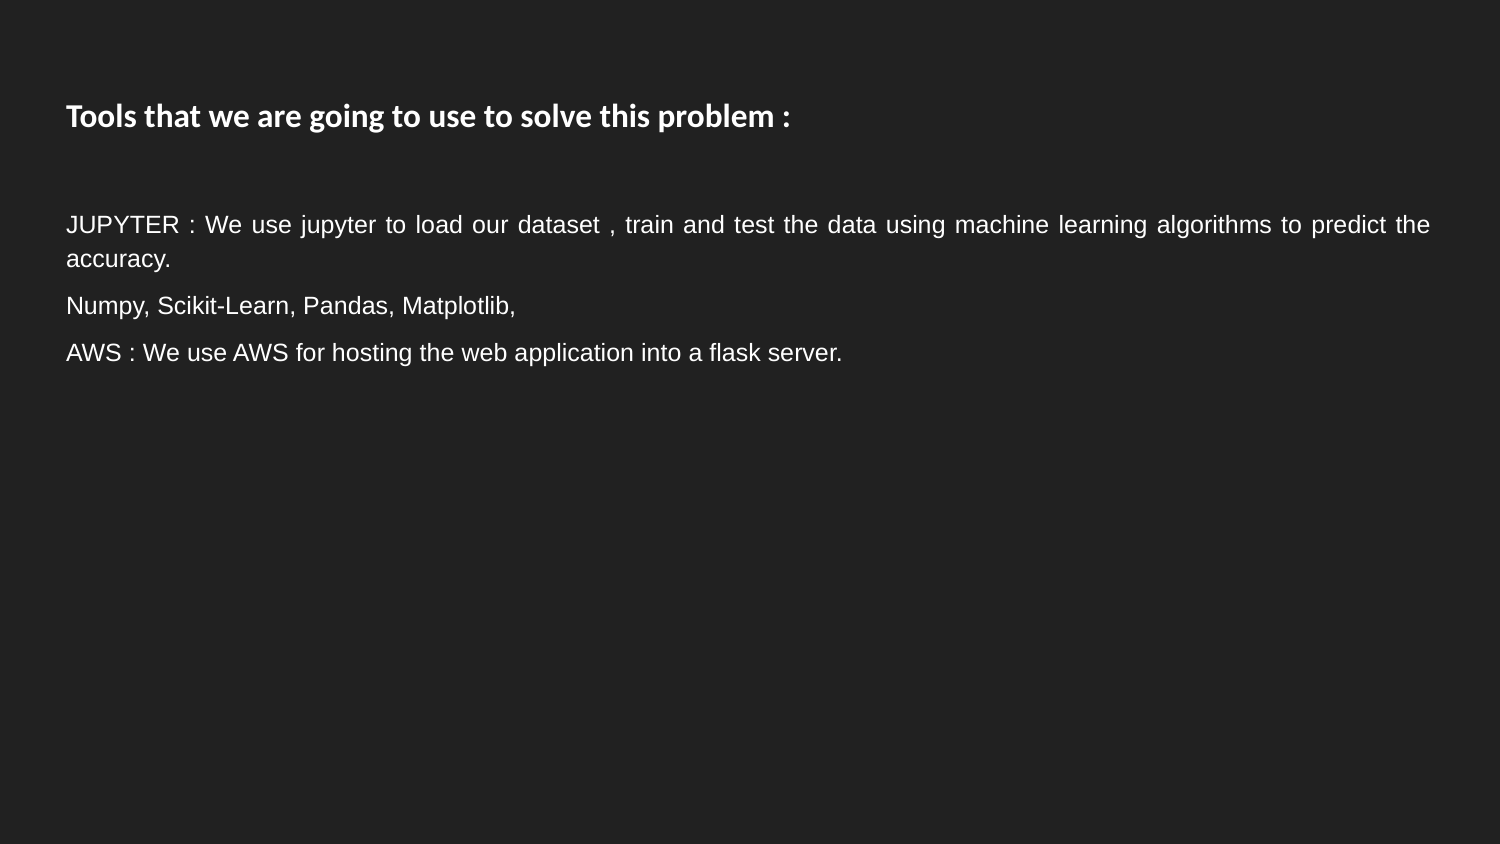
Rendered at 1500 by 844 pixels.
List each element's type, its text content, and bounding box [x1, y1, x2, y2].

title Tools that we are going to use to solve this problem : [51, 72, 1449, 167]
list JUPYTER : We use jupyter to load our dataset , train and test the data using machine learning algorithms to predict the accuracy. Numpy, Scikit-Learn, Pandas, Matplotlib, AWS : We use AWS for hosting the web application into a flask server. [51, 189, 1449, 750]
